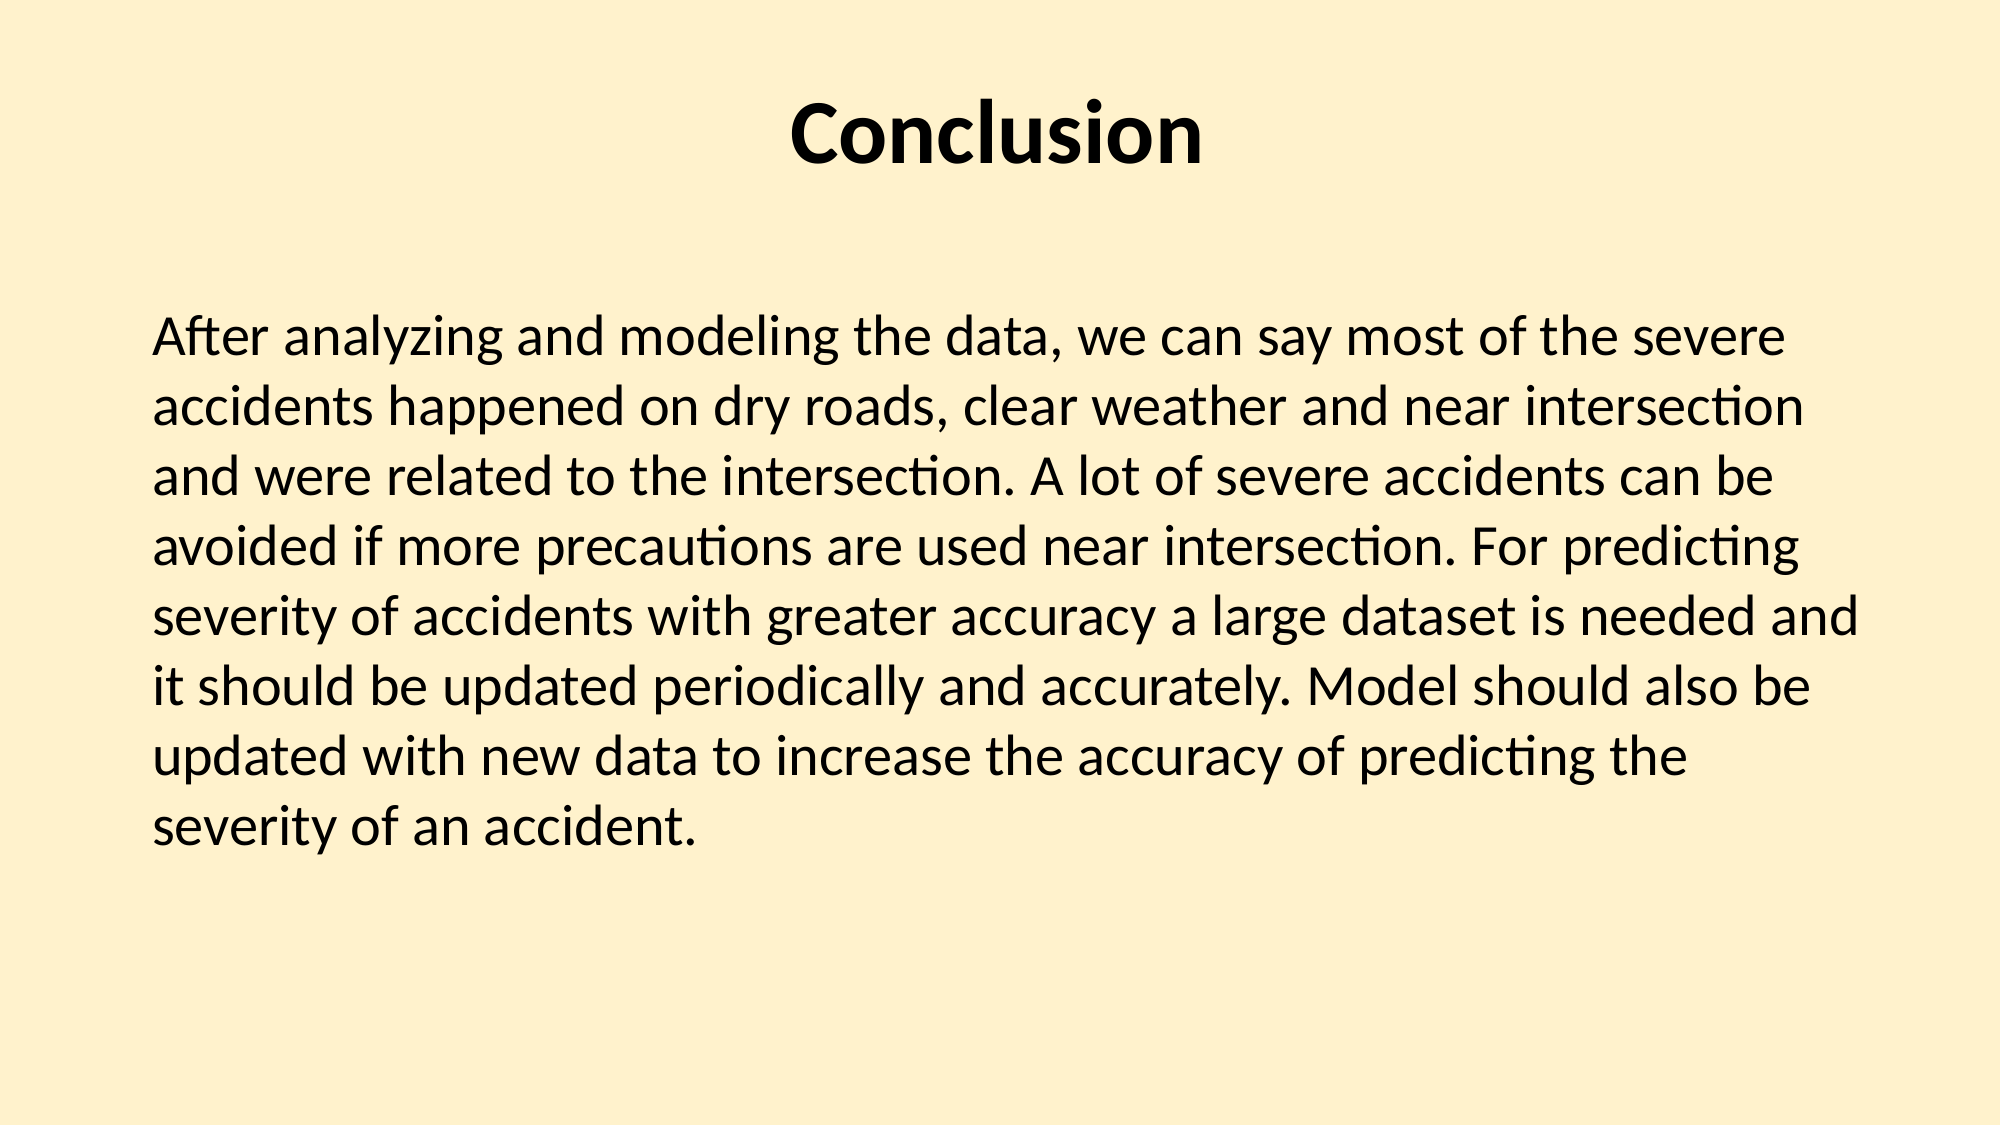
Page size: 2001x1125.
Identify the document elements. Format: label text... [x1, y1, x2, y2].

text_box After analyzing and modeling the data, we can say most of the severe accidents happened on dry roads, clear weather and near intersection and were related to the intersection. A lot of severe accidents can be avoided if more precautions are used near intersection. For predicting severity of accidents with greater accuracy a large dataset is needed and it should be updated periodically and accurately. Model should also be updated with new data to increase the accuracy of predicting the severity of an accident. [137, 289, 1878, 865]
text_box Conclusion [0, 64, 1998, 189]
